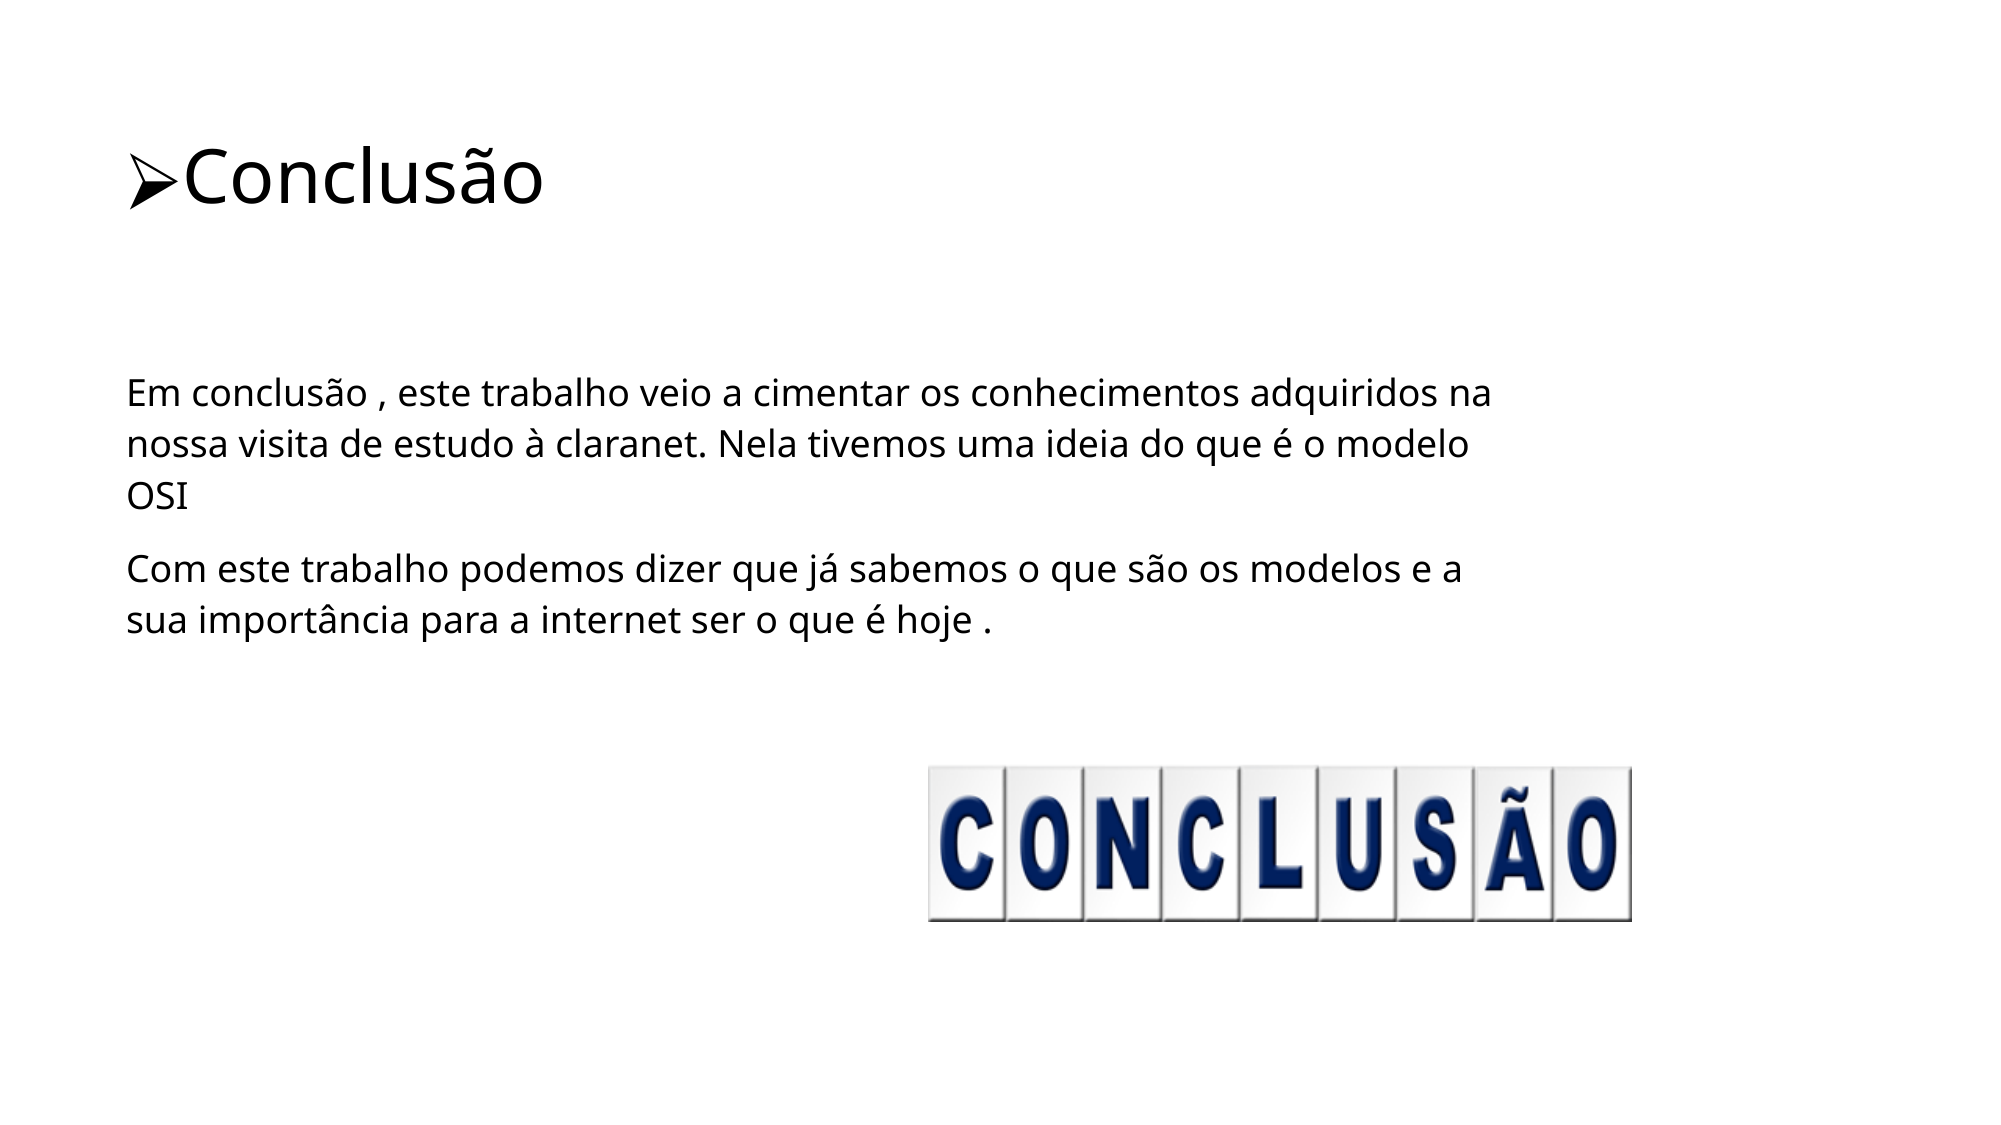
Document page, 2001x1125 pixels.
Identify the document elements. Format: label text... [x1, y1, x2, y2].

picture [928, 726, 1633, 923]
list Em conclusão , este trabalho veio a cimentar os conhecimentos adquiridos na nossa visita de estudo à claranet. Nela tivemos uma ideia do que é o modelo OSI Com este trabalho podemos dizer que já sabemos o que são os modelos e a sua importância para a internet ser o que é hoje . [111, 354, 1522, 992]
title Conclusão [111, 107, 1522, 325]
